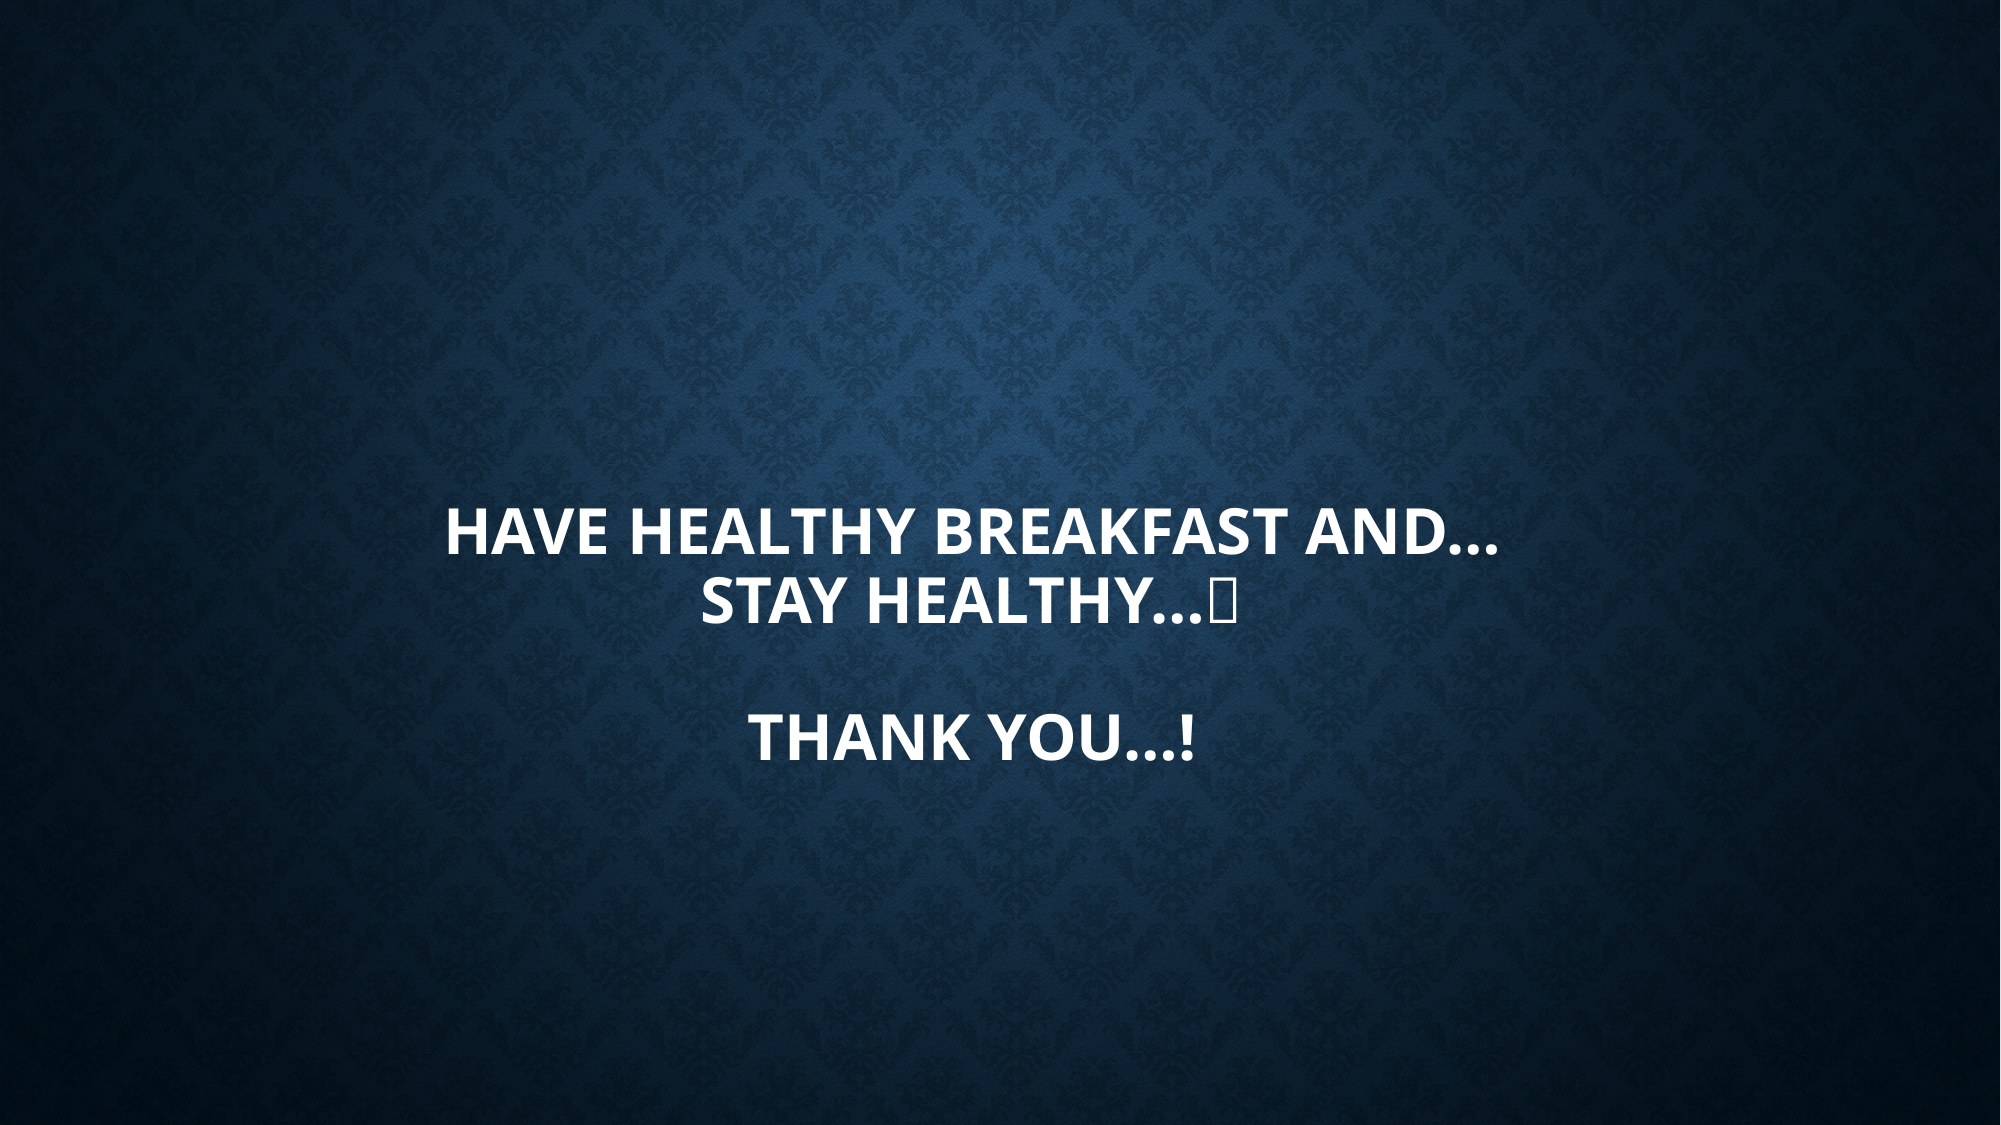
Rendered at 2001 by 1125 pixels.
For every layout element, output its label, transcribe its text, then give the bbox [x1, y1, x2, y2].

title have healthy breakfast and… stay healthy… Thank you…! [122, 421, 1822, 784]
